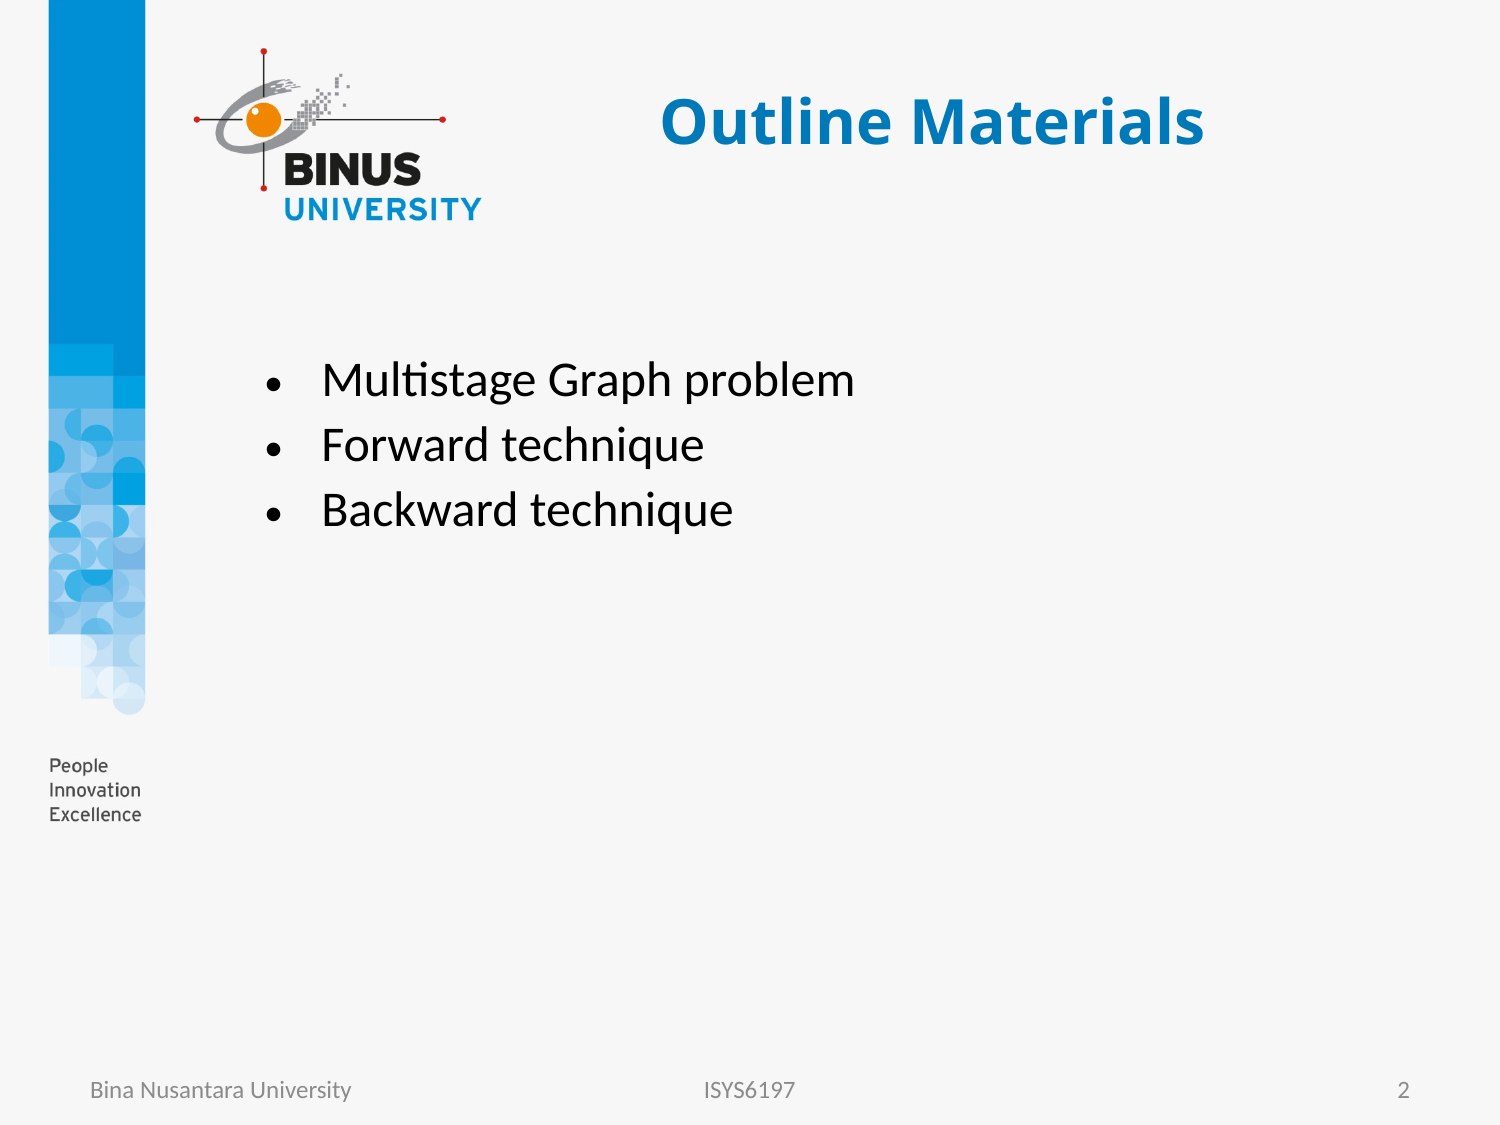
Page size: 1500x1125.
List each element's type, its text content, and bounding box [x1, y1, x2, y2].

picture [0, 0, 1500, 846]
slide_number Bina Nusantara University [75, 1058, 425, 1119]
table_cell Backward technique [250, 482, 1409, 547]
title Outline Materials [644, 54, 1331, 185]
table_cell Forward technique [250, 417, 1409, 482]
table_header Multistage Graph problem [250, 352, 1409, 417]
footer ISYS6197 [512, 1058, 988, 1119]
slide_number 2 [1074, 1058, 1425, 1119]
